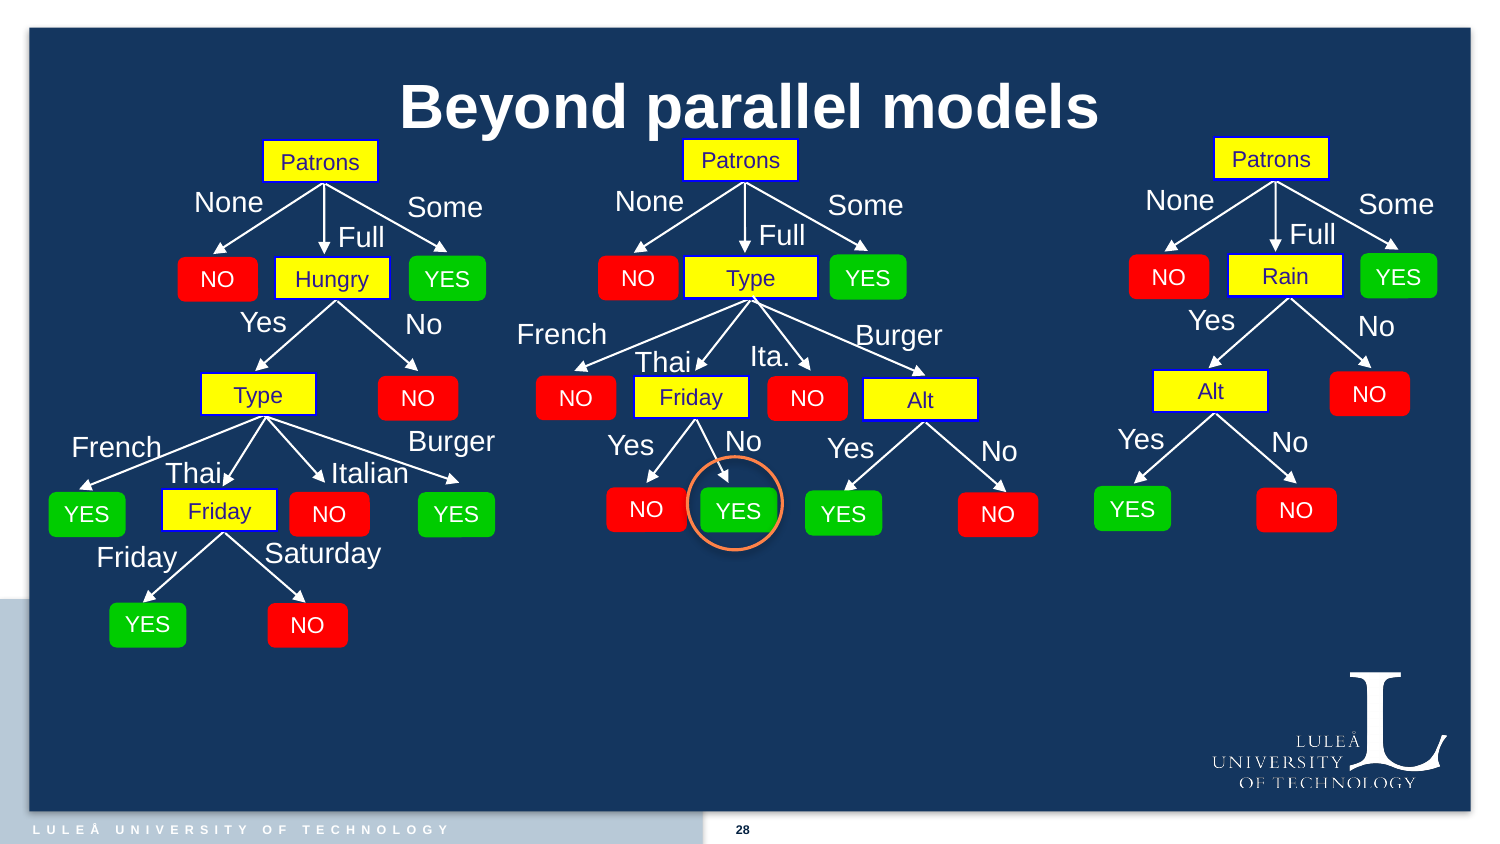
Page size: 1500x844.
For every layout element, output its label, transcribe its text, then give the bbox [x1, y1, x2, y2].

text_box [1329, 371, 1411, 417]
text_box [777, 376, 848, 421]
text_box [391, 348, 419, 371]
text_box No [1343, 299, 1411, 350]
text_box Yes [592, 419, 670, 470]
text_box [957, 492, 1039, 538]
text_box Friday [162, 488, 278, 532]
text_box NO [275, 603, 340, 646]
text_box [275, 577, 306, 603]
text_box Yes [224, 295, 303, 346]
text_box Ita. [735, 330, 806, 381]
text_box YES [401, 257, 487, 300]
text_box Full [1274, 208, 1352, 258]
text_box NO [614, 487, 679, 530]
text_box NO [543, 375, 609, 418]
text_box [1276, 466, 1297, 484]
text_box [1359, 228, 1399, 250]
text_box Burger [393, 414, 511, 465]
text_box [828, 229, 868, 251]
text_box [255, 346, 284, 371]
text_box Some [813, 179, 919, 229]
text_box Full [323, 210, 400, 261]
text_box French [56, 421, 178, 471]
text_box None [600, 174, 700, 225]
text_box YES [102, 602, 187, 645]
text_box Some [392, 180, 499, 231]
text_box [606, 487, 687, 533]
text_box No [710, 415, 777, 465]
text_box Full [743, 209, 821, 260]
text_box NO [1264, 487, 1329, 531]
text_box [289, 491, 370, 527]
text_box [752, 295, 811, 371]
text_box [1256, 487, 1337, 533]
text_box Alt [862, 378, 978, 421]
text_box [986, 475, 1007, 492]
text_box Rain [1227, 254, 1343, 297]
text_box Hungry [274, 257, 390, 300]
text_box NO [1136, 254, 1202, 297]
text_box No [390, 298, 458, 348]
text_box Patrons [1213, 137, 1329, 180]
title Beyond parallel models [53, 29, 1447, 178]
text_box [1164, 224, 1208, 252]
text_box YES [822, 256, 907, 299]
text_box [1133, 463, 1158, 484]
text_box NO [965, 492, 1031, 535]
text_box Patrons [683, 138, 799, 181]
text_box NO [297, 492, 362, 527]
text_box None [1130, 173, 1231, 224]
text_box [1269, 239, 1274, 249]
text_box Some [1343, 177, 1450, 228]
text_box NO [185, 257, 250, 300]
text_box Italian [316, 447, 424, 497]
text_box [1350, 350, 1372, 369]
text_box [267, 603, 349, 648]
text_box No [1256, 415, 1324, 466]
text_box [646, 470, 659, 483]
text_box Alt [1153, 369, 1269, 412]
text_box [598, 255, 679, 301]
text_box [633, 225, 677, 253]
text_box [686, 456, 784, 551]
text_box Yes [812, 421, 890, 472]
text_box YES [1353, 254, 1438, 298]
text_box NO [1337, 371, 1402, 414]
text_box [767, 376, 775, 415]
text_box Type [200, 372, 316, 416]
text_box [1202, 254, 1210, 294]
text_box [574, 358, 606, 372]
text_box [318, 241, 323, 252]
text_box Thai [150, 447, 237, 497]
text_box YES [41, 492, 126, 535]
text_box [177, 256, 259, 302]
text_box [887, 359, 926, 377]
text_box YES [1086, 487, 1172, 530]
text_box NO [385, 376, 451, 419]
text_box None [179, 175, 279, 226]
text_box Yes [1102, 413, 1181, 463]
text_box [738, 240, 743, 250]
text_box NO [606, 256, 671, 299]
text_box [535, 375, 617, 421]
text_box NO [775, 376, 840, 419]
text_box [143, 581, 168, 602]
text_box French [501, 307, 623, 358]
text_box [844, 472, 867, 490]
text_box [213, 226, 257, 255]
text_box Thai [619, 335, 707, 386]
text_box [1208, 344, 1237, 369]
text_box Friday [633, 375, 749, 418]
text_box [409, 231, 448, 253]
text_box [424, 470, 460, 485]
text_box [79, 471, 126, 491]
text_box YES [410, 492, 496, 535]
text_box Friday [81, 530, 193, 581]
text_box Burger [840, 308, 958, 359]
text_box Type [684, 256, 818, 299]
text_box [1128, 254, 1173, 300]
text_box Patrons [262, 139, 378, 182]
text_box YES [798, 492, 883, 535]
text_box No [966, 424, 1033, 475]
text_box Yes [1173, 294, 1251, 344]
text_box [377, 375, 459, 421]
text_box Saturday [249, 527, 397, 577]
